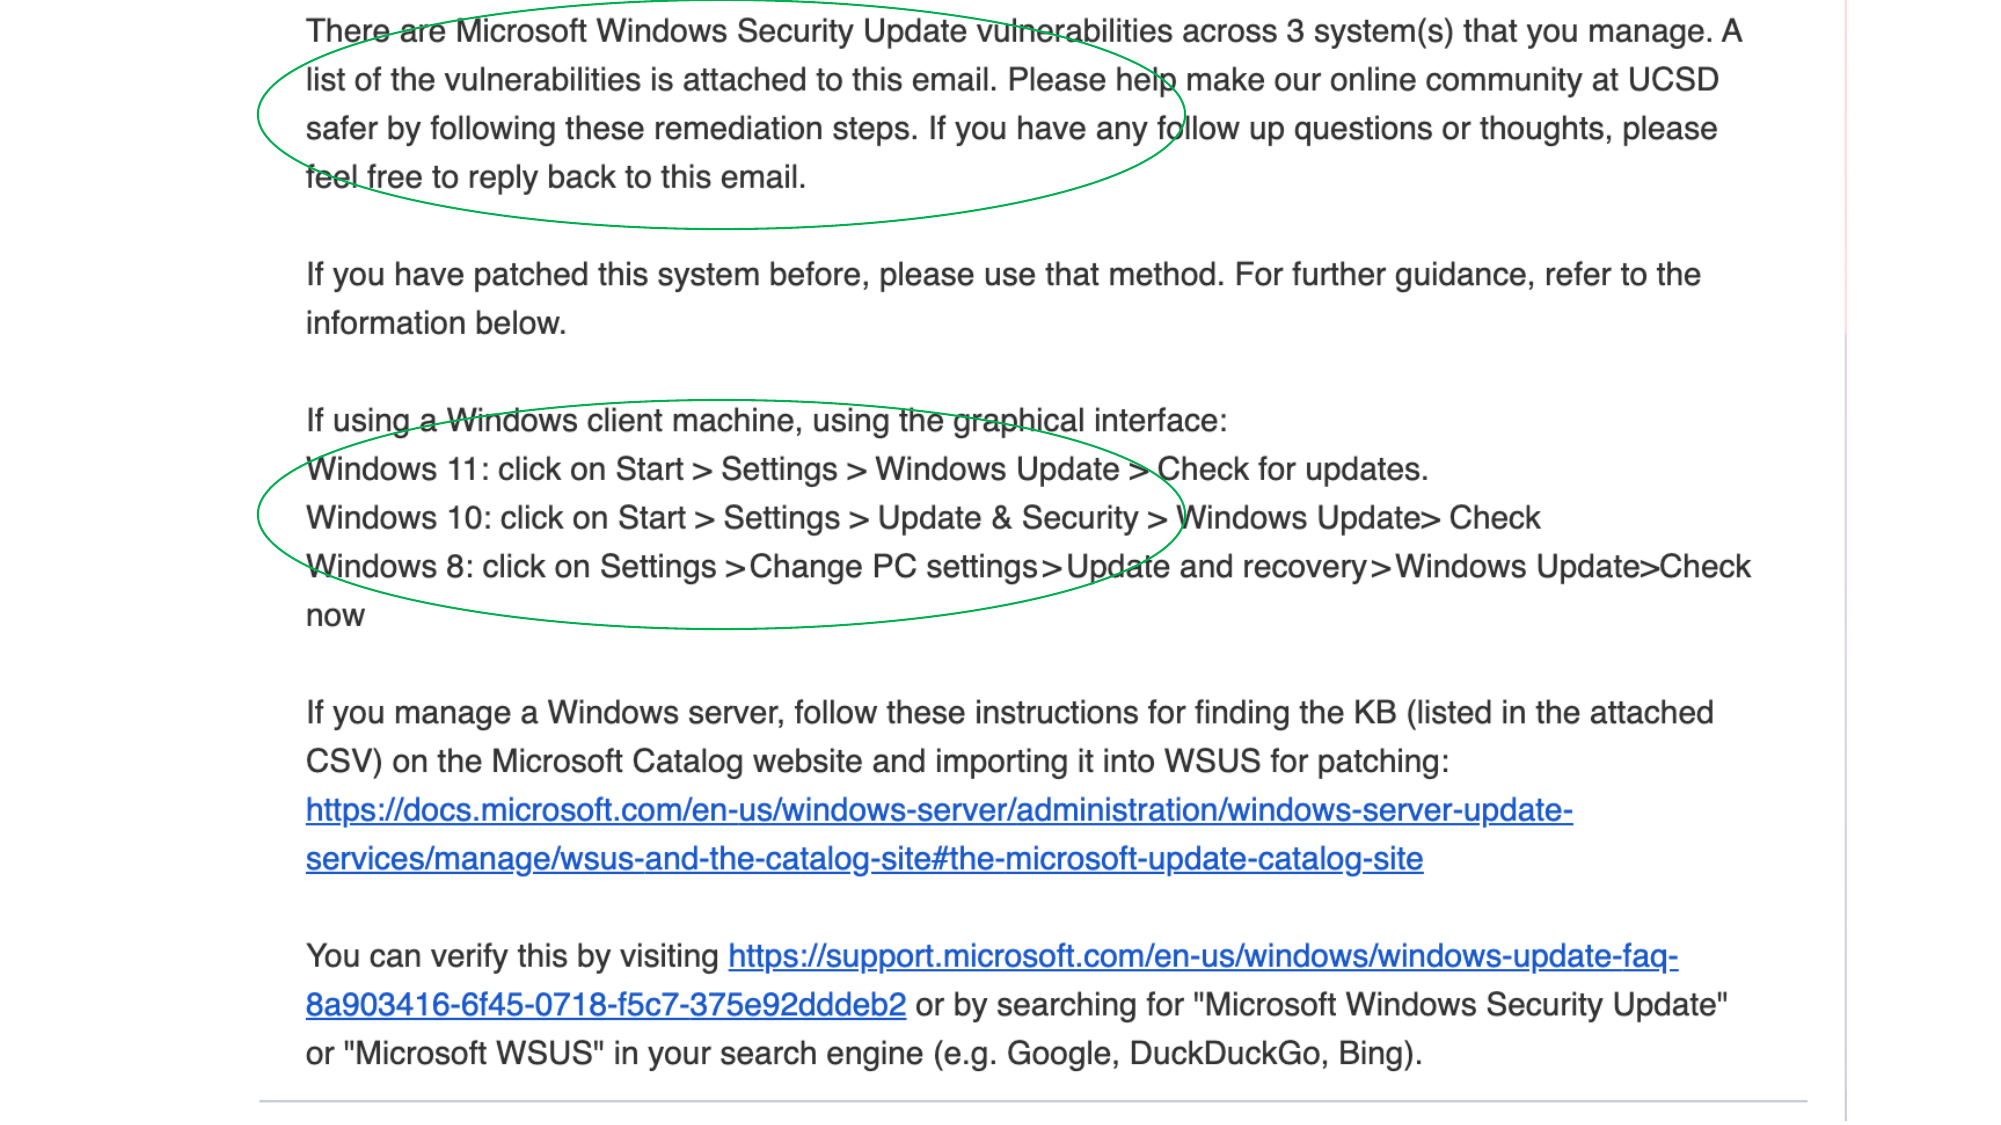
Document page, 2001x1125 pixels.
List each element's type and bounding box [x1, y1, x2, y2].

picture [146, 0, 1847, 1121]
